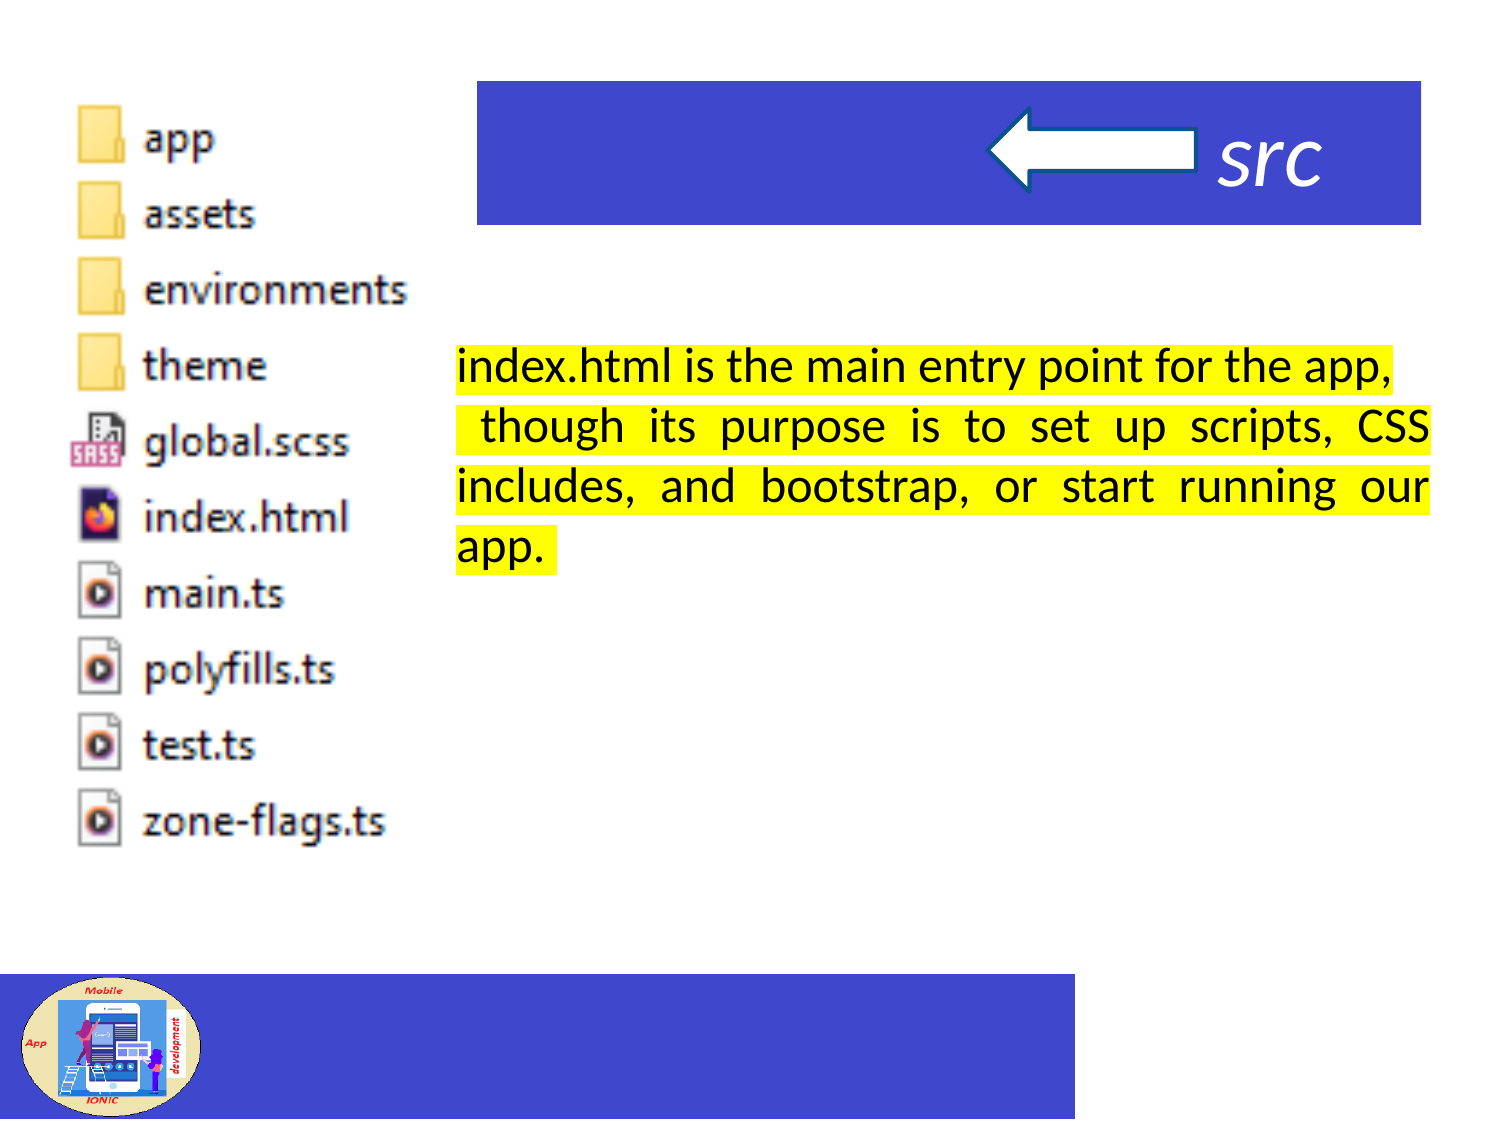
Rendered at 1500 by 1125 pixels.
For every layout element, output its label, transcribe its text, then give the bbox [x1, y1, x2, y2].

title src [478, 75, 1338, 225]
picture [1338, 81, 1422, 225]
text_box [985, 106, 1199, 194]
picture [0, 974, 1075, 1119]
picture [54, 74, 478, 891]
text_box index.html is the main entry point for the app, though its purpose is to set up scripts, CSS includes, and bootstrap, or start running our app. [482, 324, 1446, 580]
